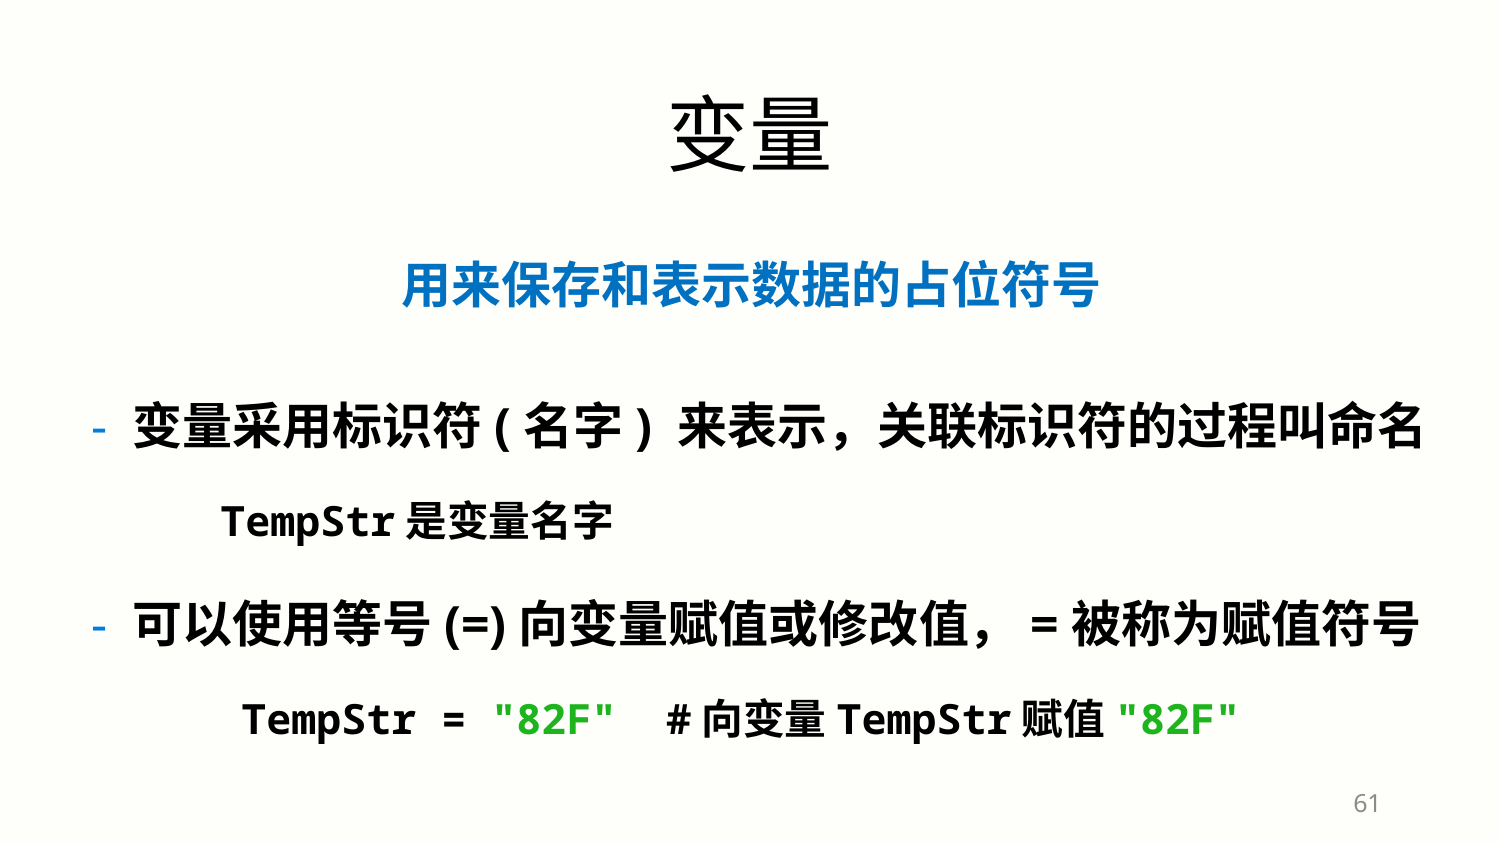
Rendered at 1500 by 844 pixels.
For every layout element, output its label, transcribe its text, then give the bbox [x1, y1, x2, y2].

text_box - 变量采用标识符(名字) 来表示，关联标识符的过程叫命名 TempStr是变量名字 - 可以使用等号(=)向变量赋值或修改值，=被称为赋值符号 TempStr = "82F" #向变量TempStr赋值"82F" [76, 339, 1483, 750]
slide_number 61 [1059, 782, 1397, 828]
text_box 用来保存和表示数据的占位符号 [1, 215, 1500, 321]
text_box 变量 [0, 79, 1500, 211]
